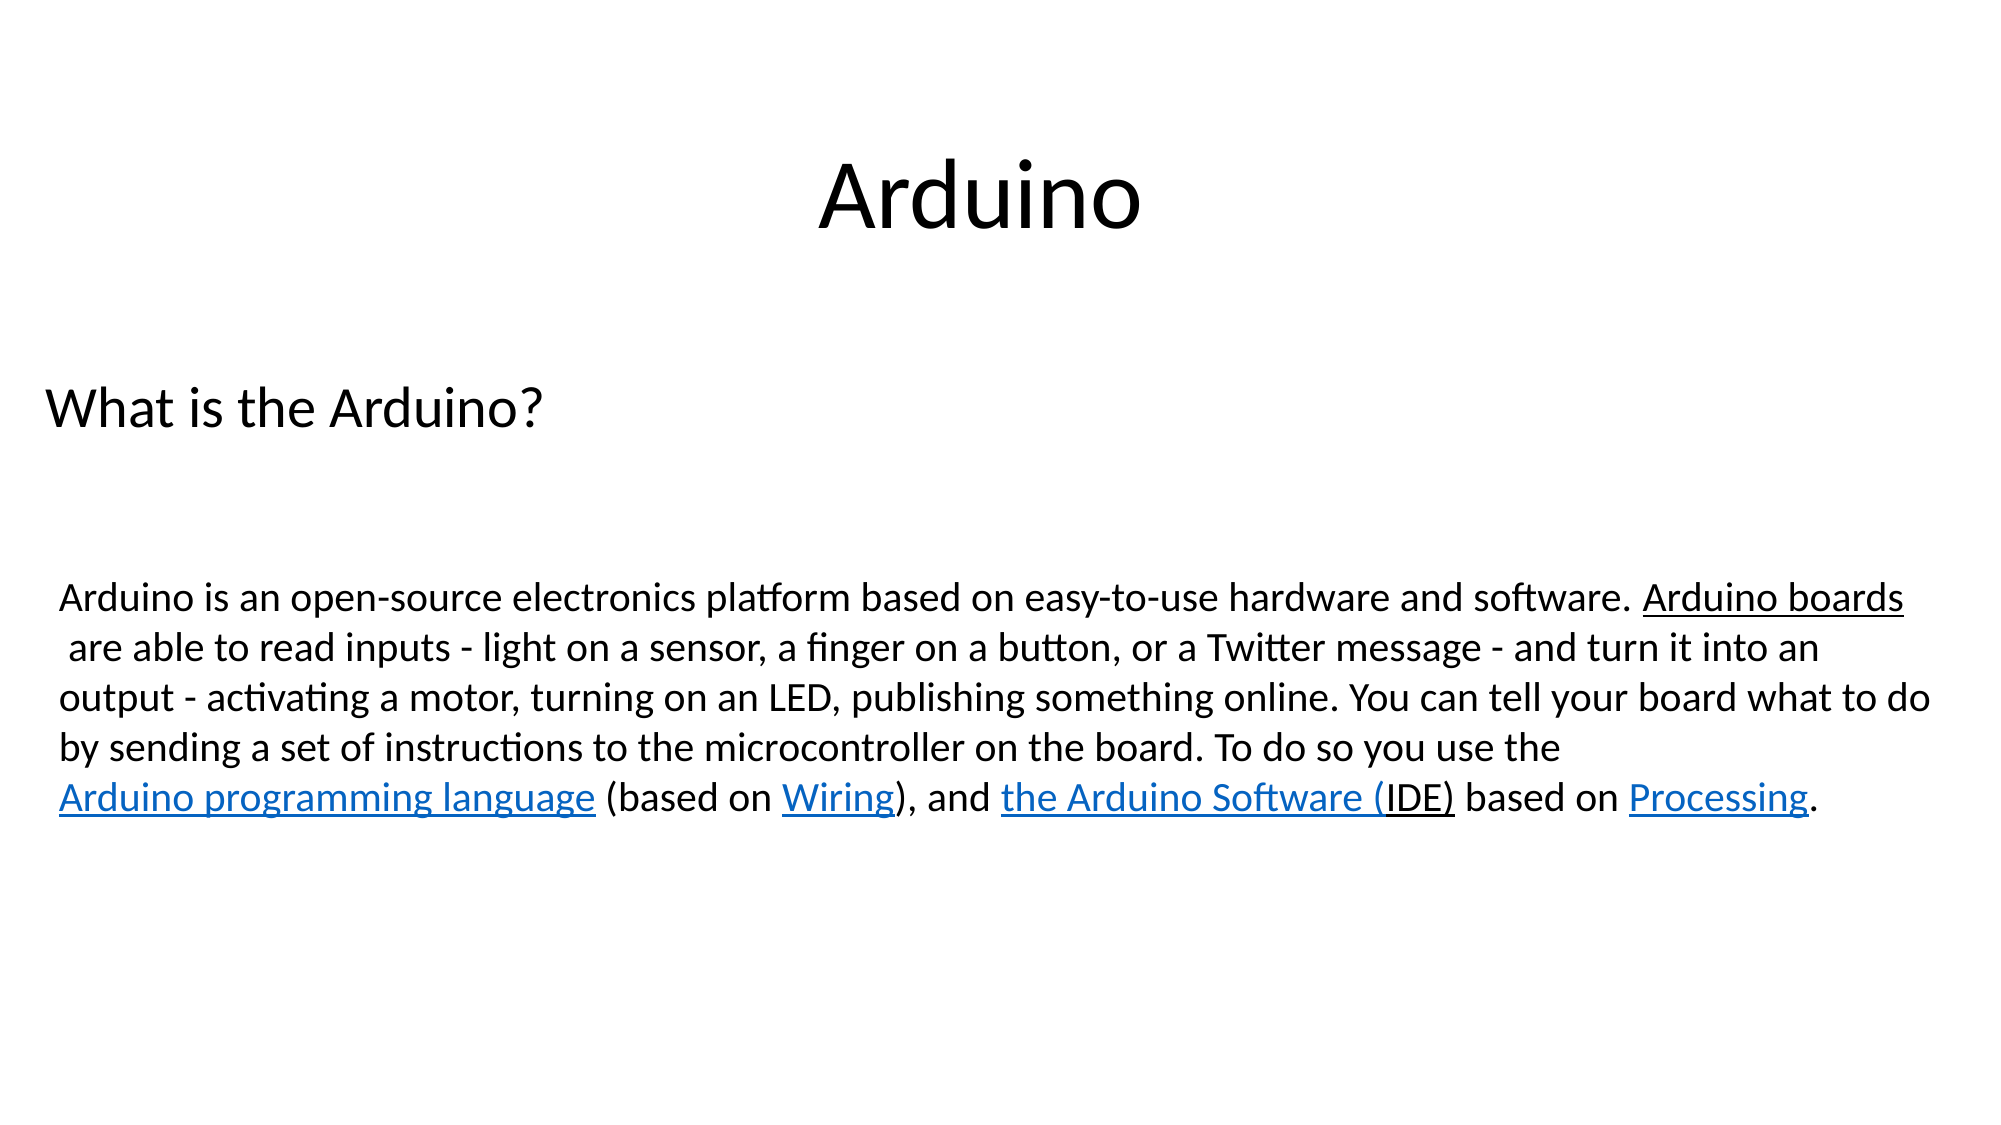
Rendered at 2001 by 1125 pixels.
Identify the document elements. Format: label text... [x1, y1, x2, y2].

text_box Arduino [803, 120, 1158, 256]
text_box What is the Arduino? [31, 362, 561, 447]
text_box Arduino is an open-source electronics platform based on easy-to-use hardware and software. Arduino boards are able to read inputs - light on a sensor, a finger on a button, or a Twitter message - and turn it into an output - activating a motor, turning on an LED, publishing something online. You can tell your board what to do by sending a set of instructions to the microcontroller on the board. To do so you use the Arduino programming language (based on Wiring), and the Arduino Software (IDE) based on Processing. [43, 562, 1956, 963]
